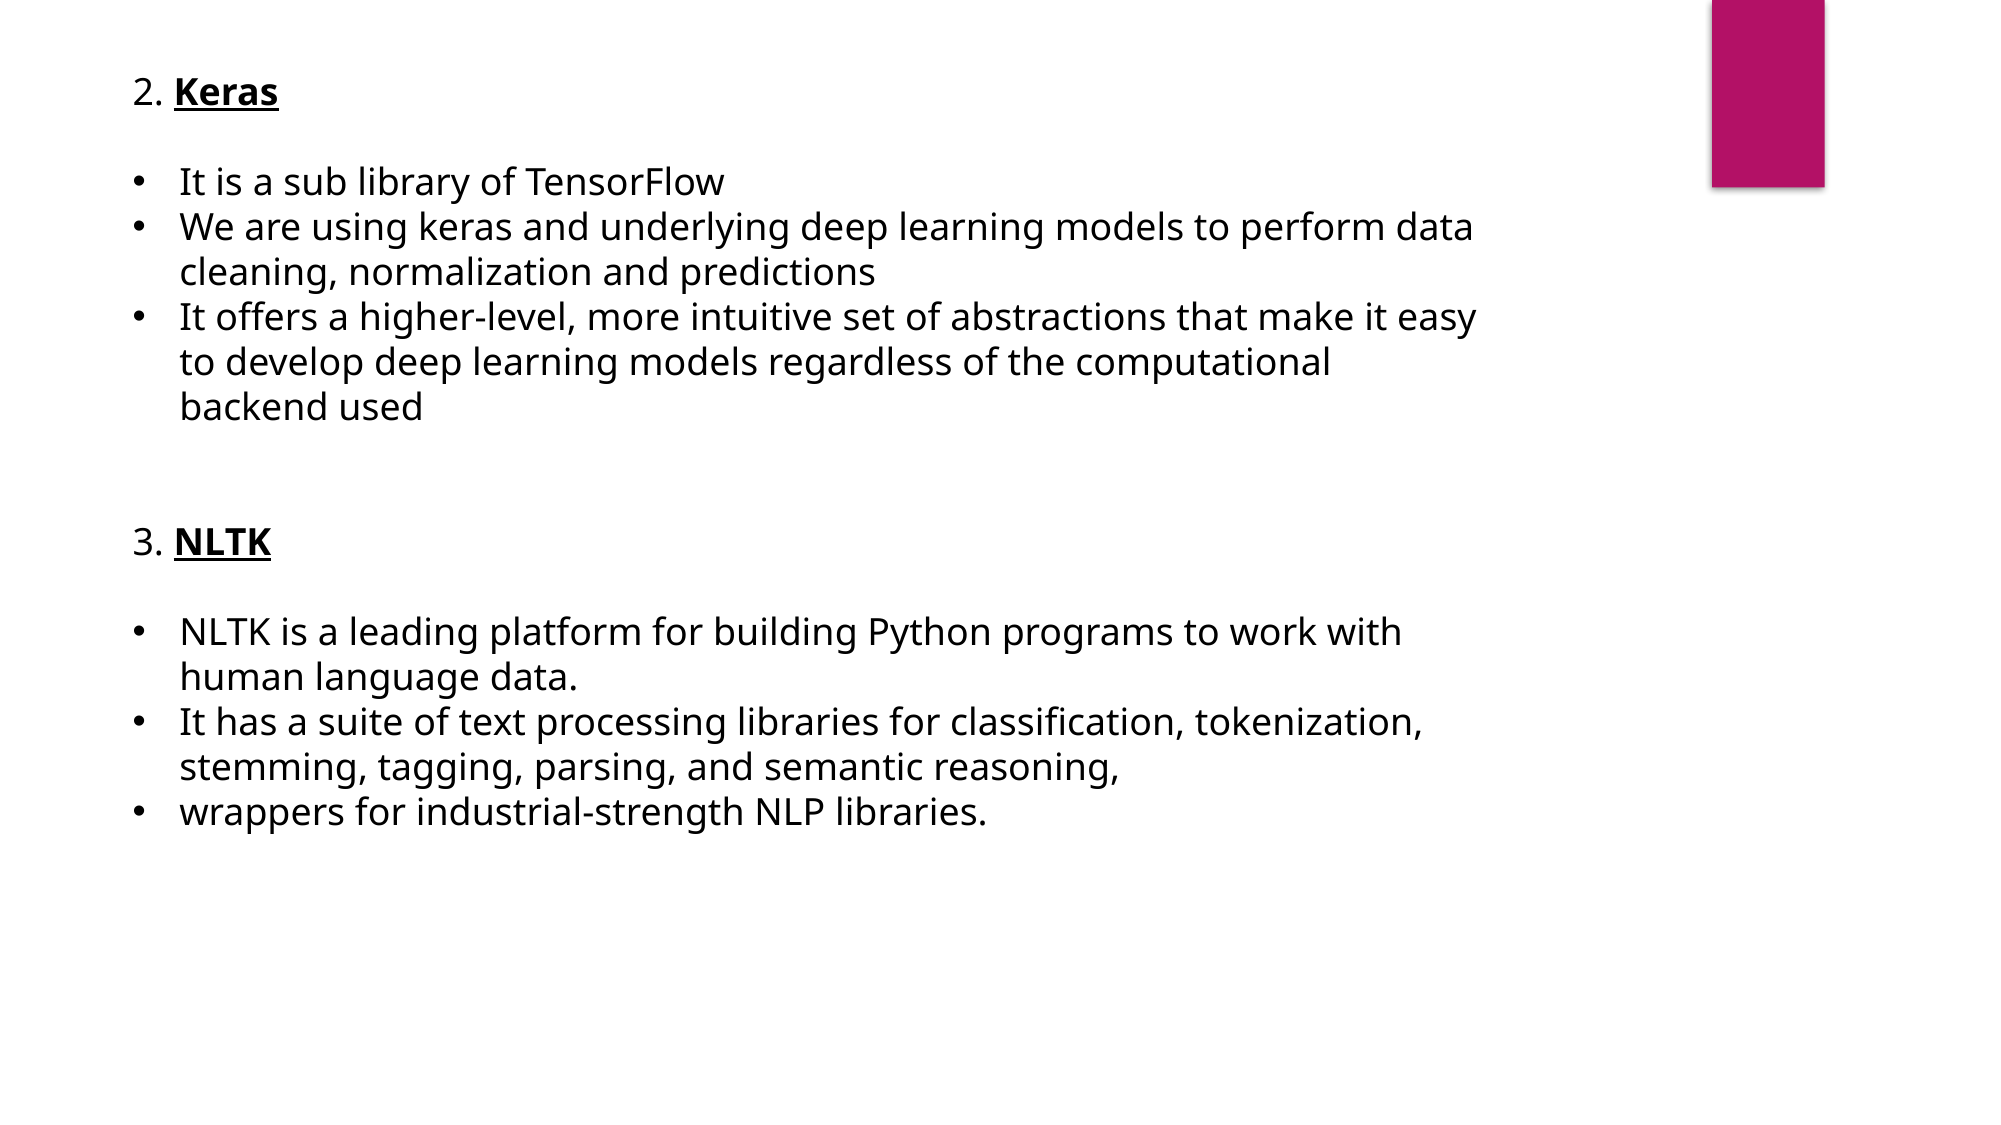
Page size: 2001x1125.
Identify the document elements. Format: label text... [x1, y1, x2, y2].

text_box 2. Keras It is a sub library of TensorFlow We are using keras and underlying deep learning models to perform data cleaning, normalization and predictions It offers a higher-level, more intuitive set of abstractions that make it easy to develop deep learning models regardless of the computational backend used 3. NLTK NLTK is a leading platform for building Python programs to work with human language data. It has a suite of text processing libraries for classification, tokenization, stemming, tagging, parsing, and semantic reasoning, wrappers for industrial-strength NLP libraries. [117, 60, 1500, 885]
